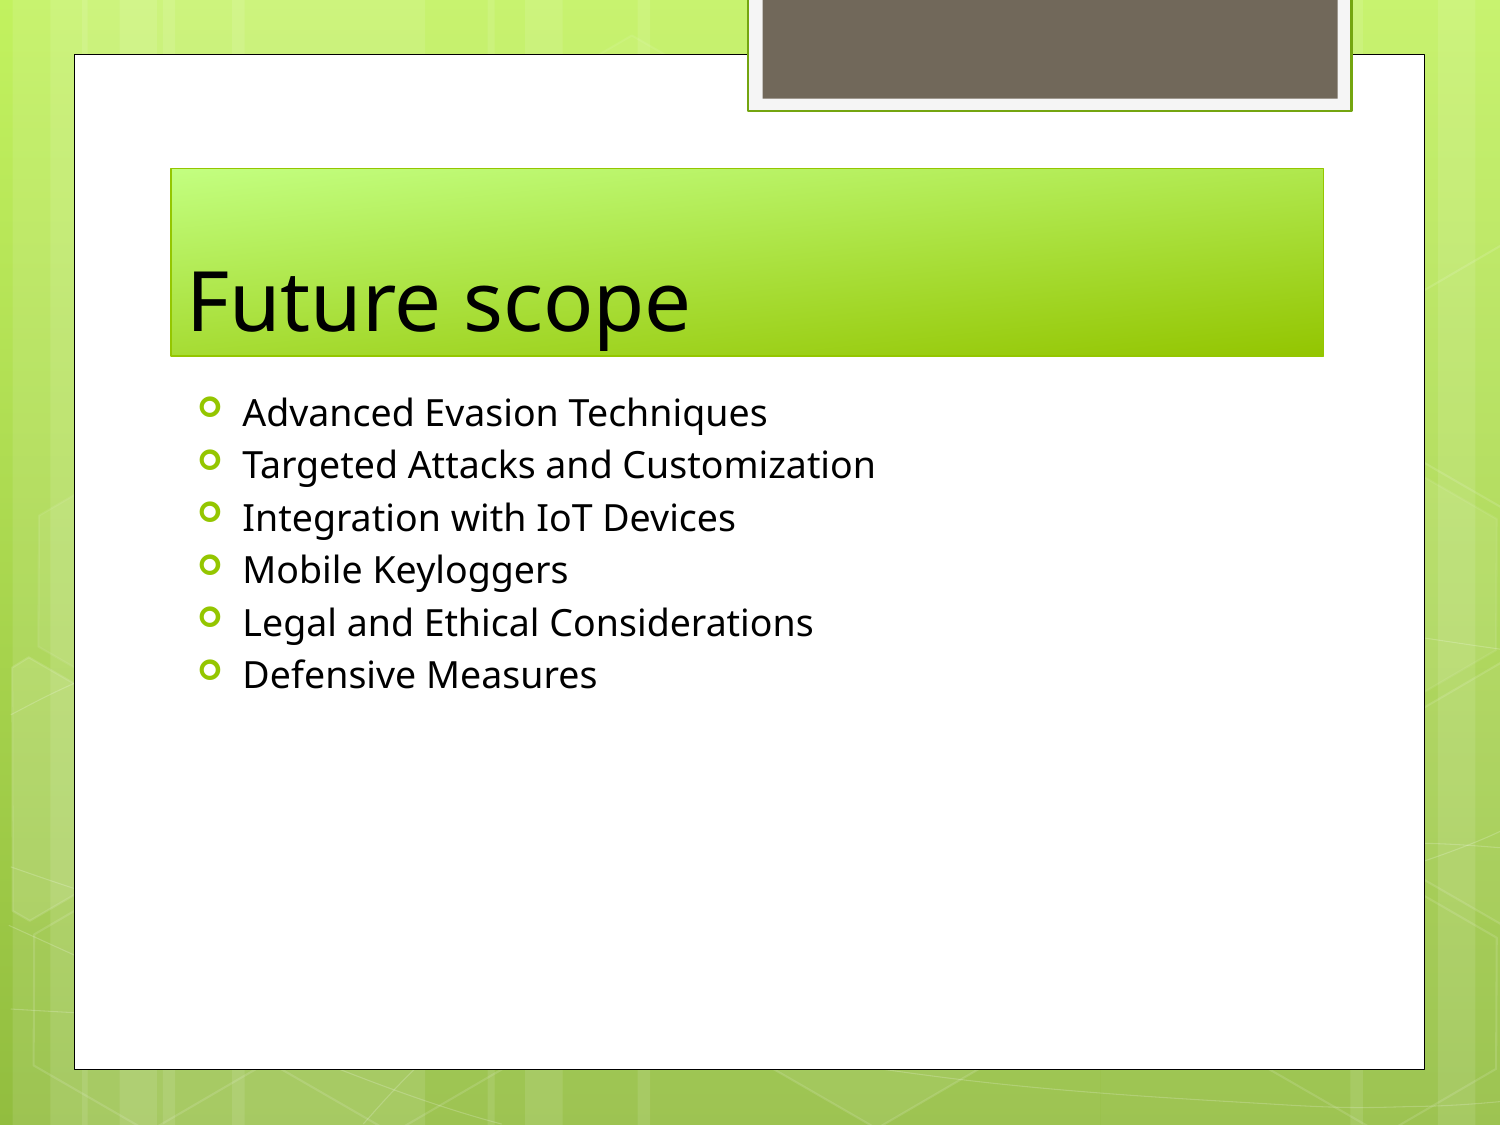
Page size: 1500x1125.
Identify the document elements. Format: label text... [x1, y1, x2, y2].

title Future scope [170, 168, 1324, 357]
list Advanced Evasion Techniques Targeted Attacks and Customization Integration with IoT Devices Mobile Keyloggers Legal and Ethical Considerations Defensive Measures [171, 381, 1283, 957]
